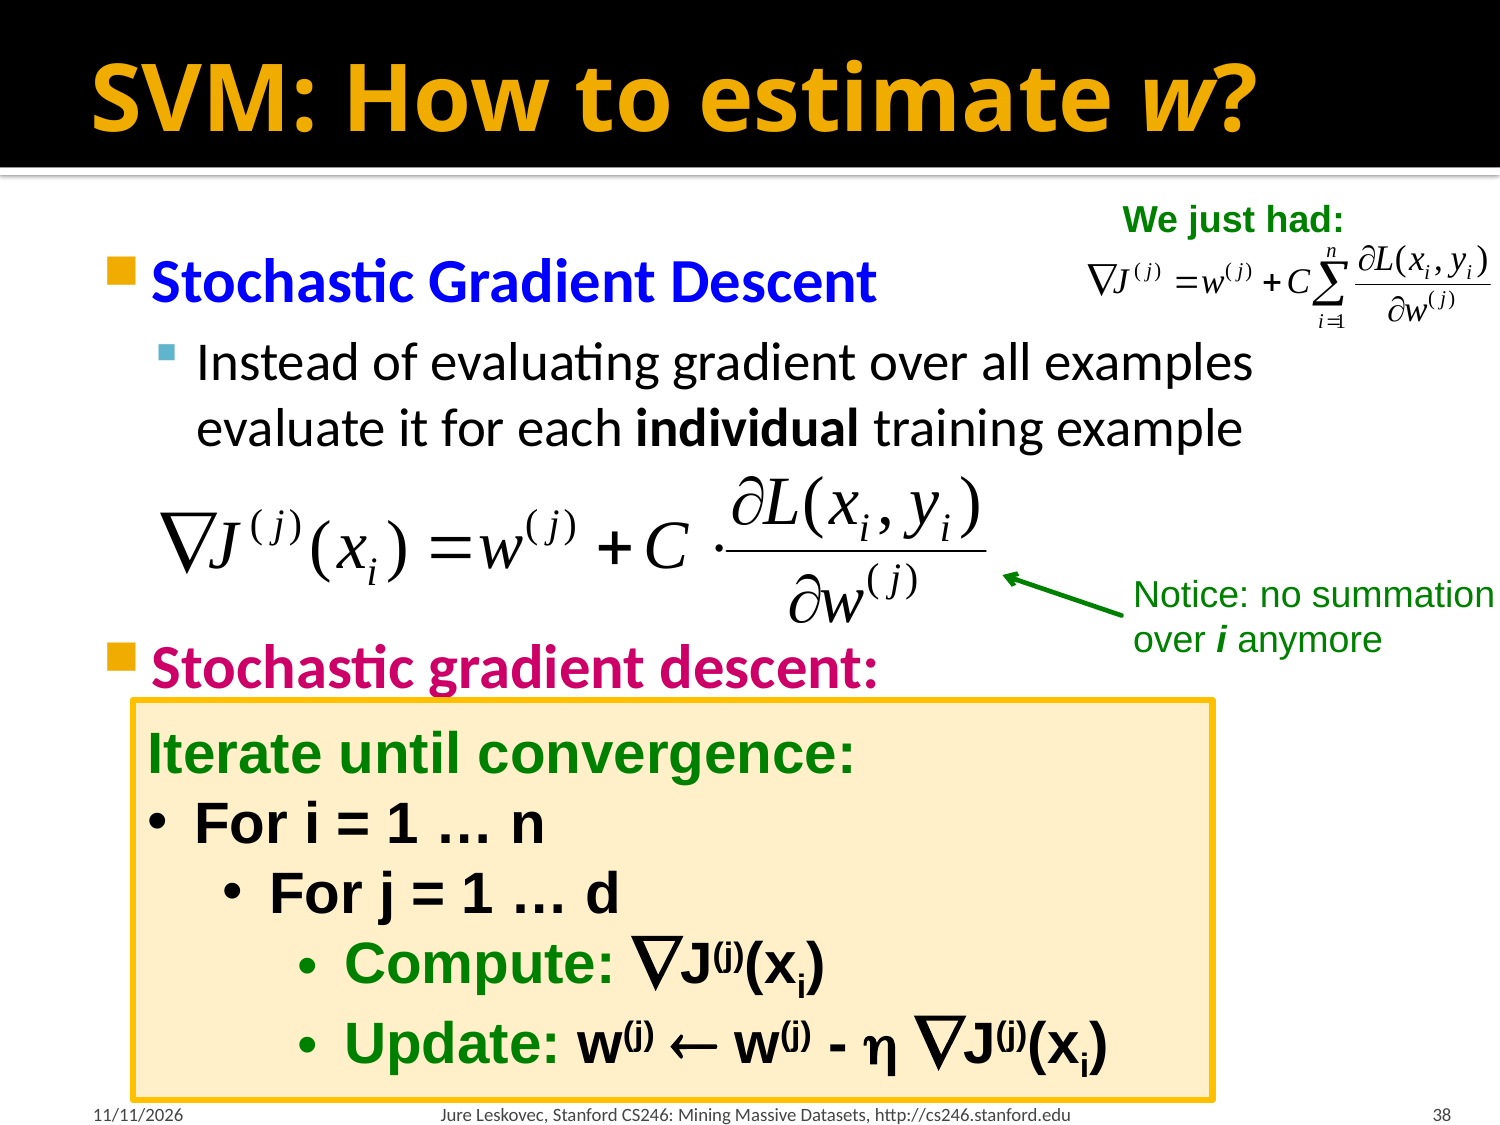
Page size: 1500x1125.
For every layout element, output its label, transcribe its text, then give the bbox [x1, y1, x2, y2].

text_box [1083, 187, 1497, 336]
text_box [1002, 574, 1122, 616]
title SVM: How to estimate w? [75, 12, 1425, 175]
text_box Notice: no summation over i anymore [1118, 562, 1500, 668]
text_box Iterate until convergence: For i = 1 … n For j = 1 … d Compute: J(j)(xi) Update: w(j)  w(j) -  J(j)(xi) [132, 699, 1213, 1100]
list Stochastic Gradient Descent Instead of evaluating gradient over all examples evaluate it for each individual training example Stochastic gradient descent: [75, 224, 1425, 713]
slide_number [75, 1080, 425, 1125]
footer Jure Leskovec, Stanford CS246: Mining Massive Datasets, http://cs246.stanford.edu [433, 1080, 1337, 1125]
slide_number 38 [1345, 1080, 1467, 1125]
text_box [151, 458, 999, 638]
